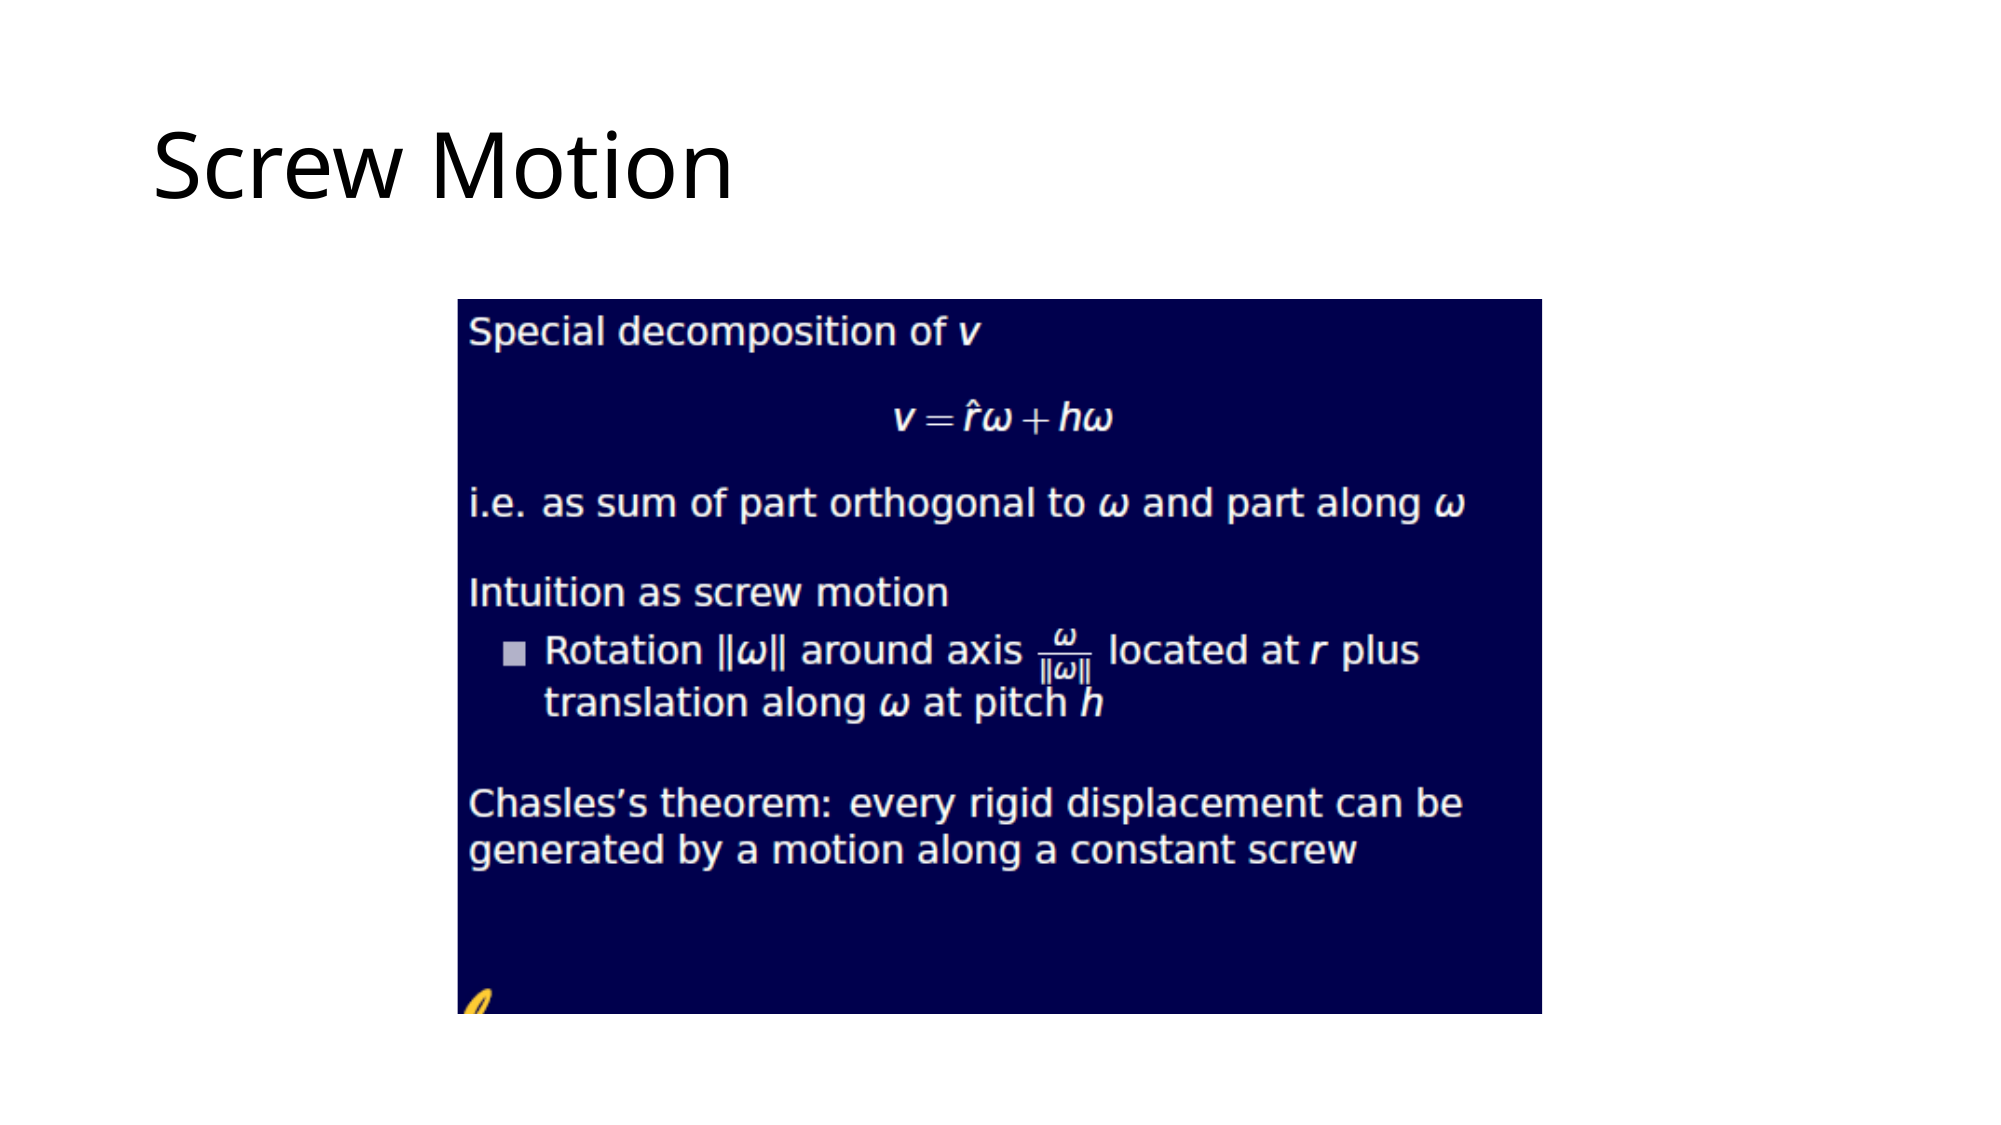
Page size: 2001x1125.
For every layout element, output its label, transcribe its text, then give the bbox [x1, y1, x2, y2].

title Screw Motion [137, 59, 1863, 278]
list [457, 299, 1543, 1014]
